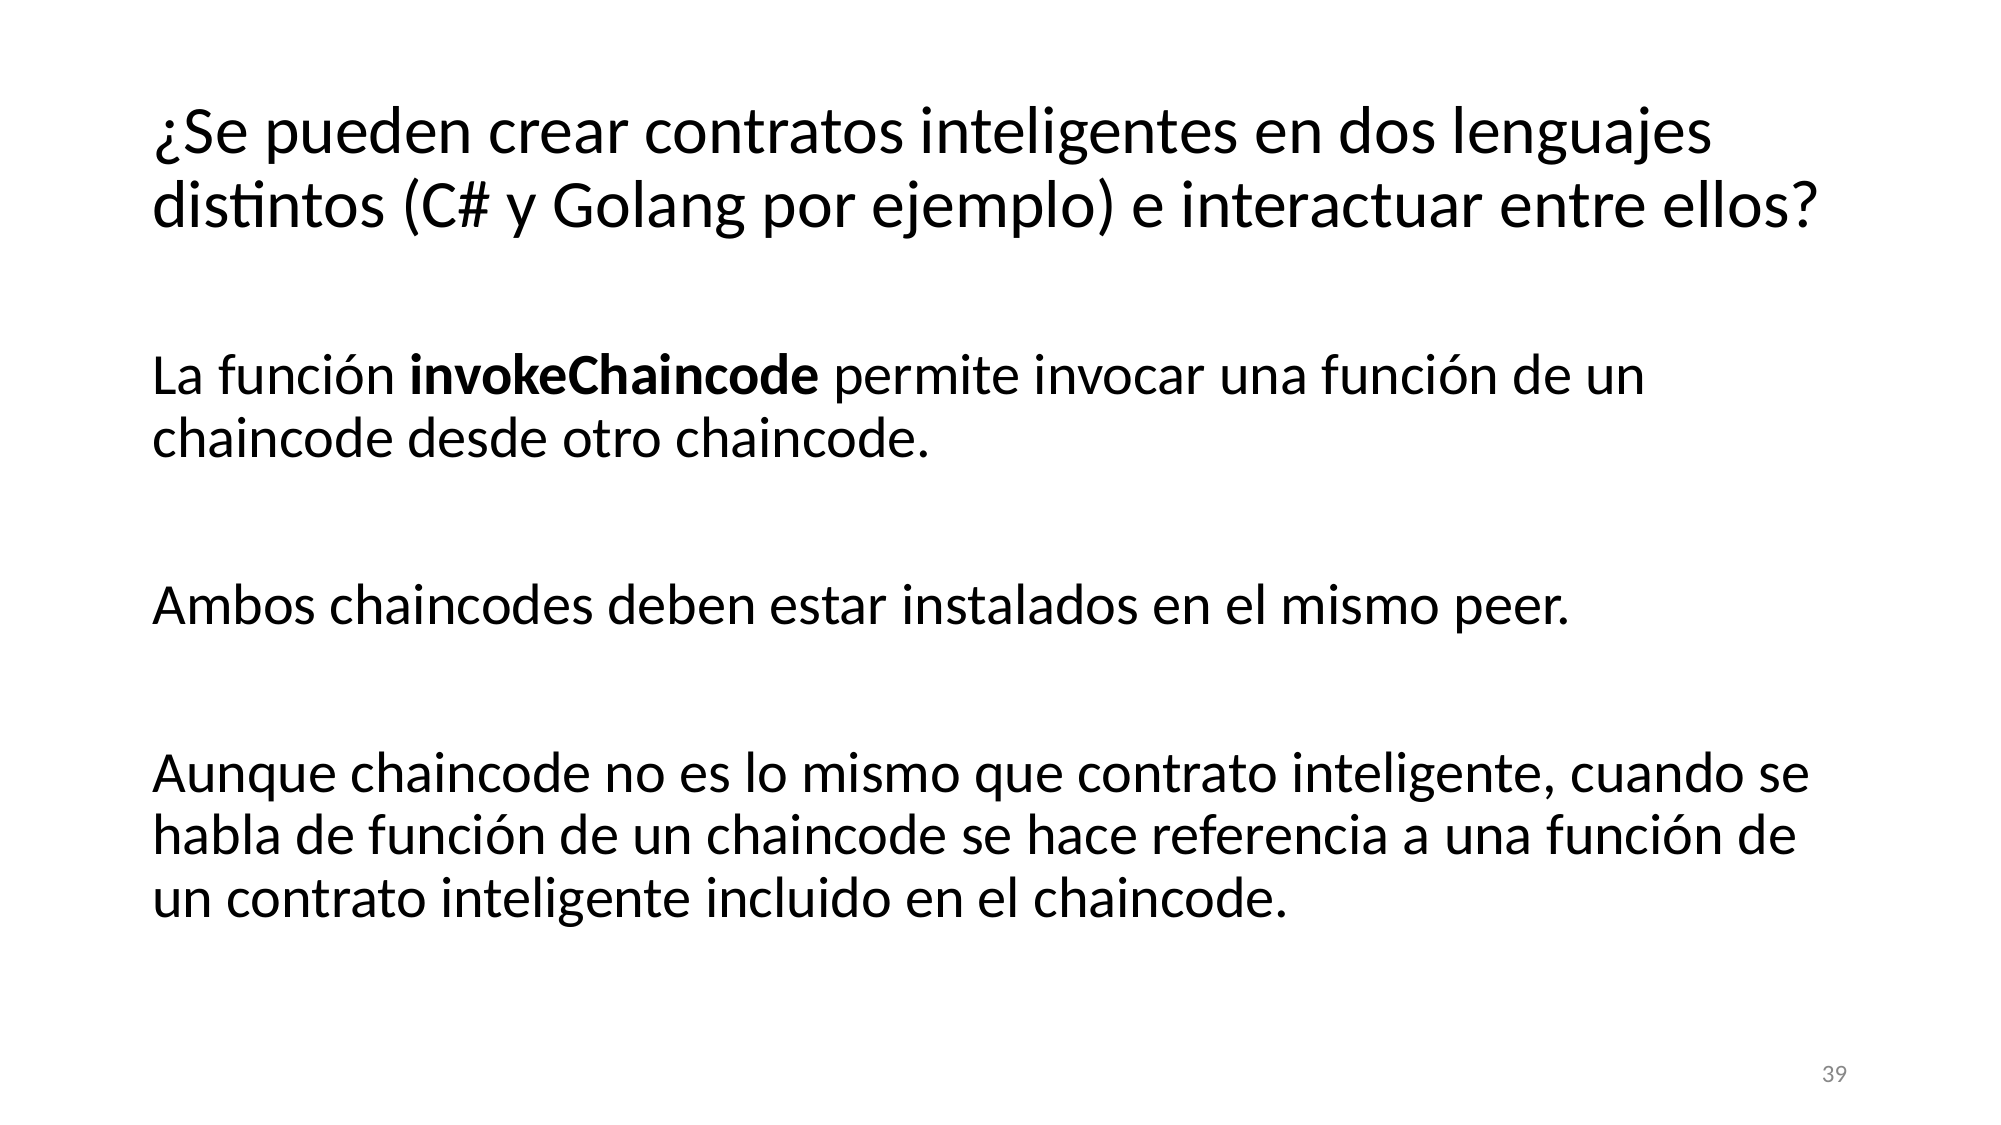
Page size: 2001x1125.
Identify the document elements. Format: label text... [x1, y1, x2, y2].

list La función invokeChaincode permite invocar una función de un chaincode desde otro chaincode. Ambos chaincodes deben estar instalados en el mismo peer. Aunque chaincode no es lo mismo que contrato inteligente, cuando se habla de función de un chaincode se hace referencia a una función de un contrato inteligente incluido en el chaincode. [137, 336, 1863, 1014]
title ¿Se pueden crear contratos inteligentes en dos lenguajes distintos (C# y Golang por ejemplo) e interactuar entre ellos? [137, 59, 1863, 278]
slide_number ‹#› [1412, 1042, 1863, 1103]
